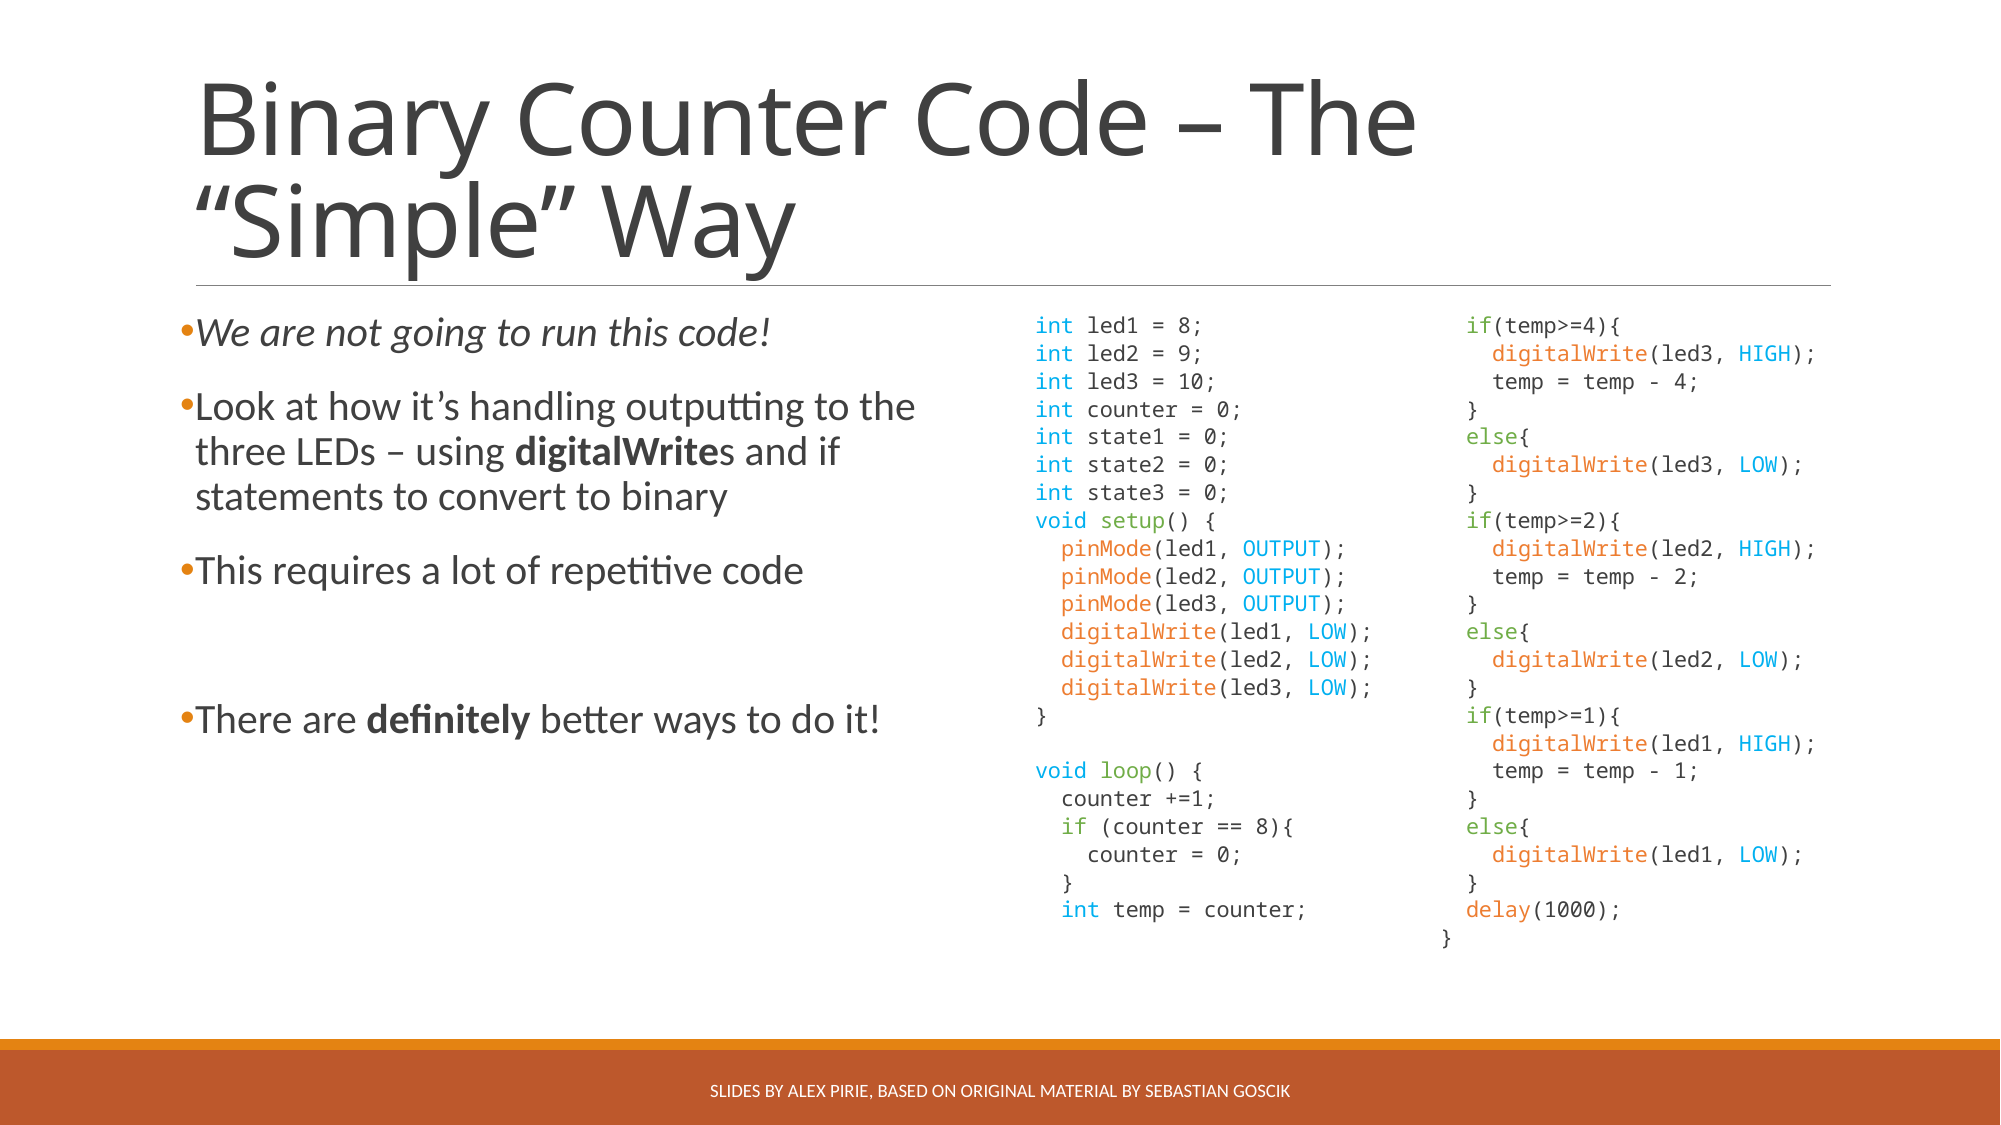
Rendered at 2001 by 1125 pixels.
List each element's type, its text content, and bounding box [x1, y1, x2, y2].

title Binary Counter Code – The “Simple” Way [180, 47, 1830, 285]
list We are not going to run this code! Look at how it’s handling outputting to the three LEDs – using digitalWrites and if statements to convert to binary This requires a lot of repetitive code There are definitely better ways to do it! [180, 302, 990, 963]
list int led1 = 8; int led2 = 9; int led3 = 10; int counter = 0; int state1 = 0; int state2 = 0; int state3 = 0; void setup() { pinMode(led1, OUTPUT); pinMode(led2, OUTPUT); pinMode(led3, OUTPUT); digitalWrite(led1, LOW); digitalWrite(led2, LOW); digitalWrite(led3, LOW); } void loop() { counter +=1; if (counter == 8){ counter = 0; } int temp = counter; if(temp>=4){ digitalWrite(led3, HIGH); temp = temp - 4; } else{ digitalWrite(led3, LOW); } if(temp>=2){ digitalWrite(led2, HIGH); temp = temp - 2; } else{ digitalWrite(led2, LOW); } if(temp>=1){ digitalWrite(led1, HIGH); temp = temp - 1; } else{ digitalWrite(led1, LOW); } delay(1000); } [1020, 302, 1830, 963]
footer Slides by Alex Pirie, based on original material by Sebastian Goscik [604, 1059, 1396, 1120]
